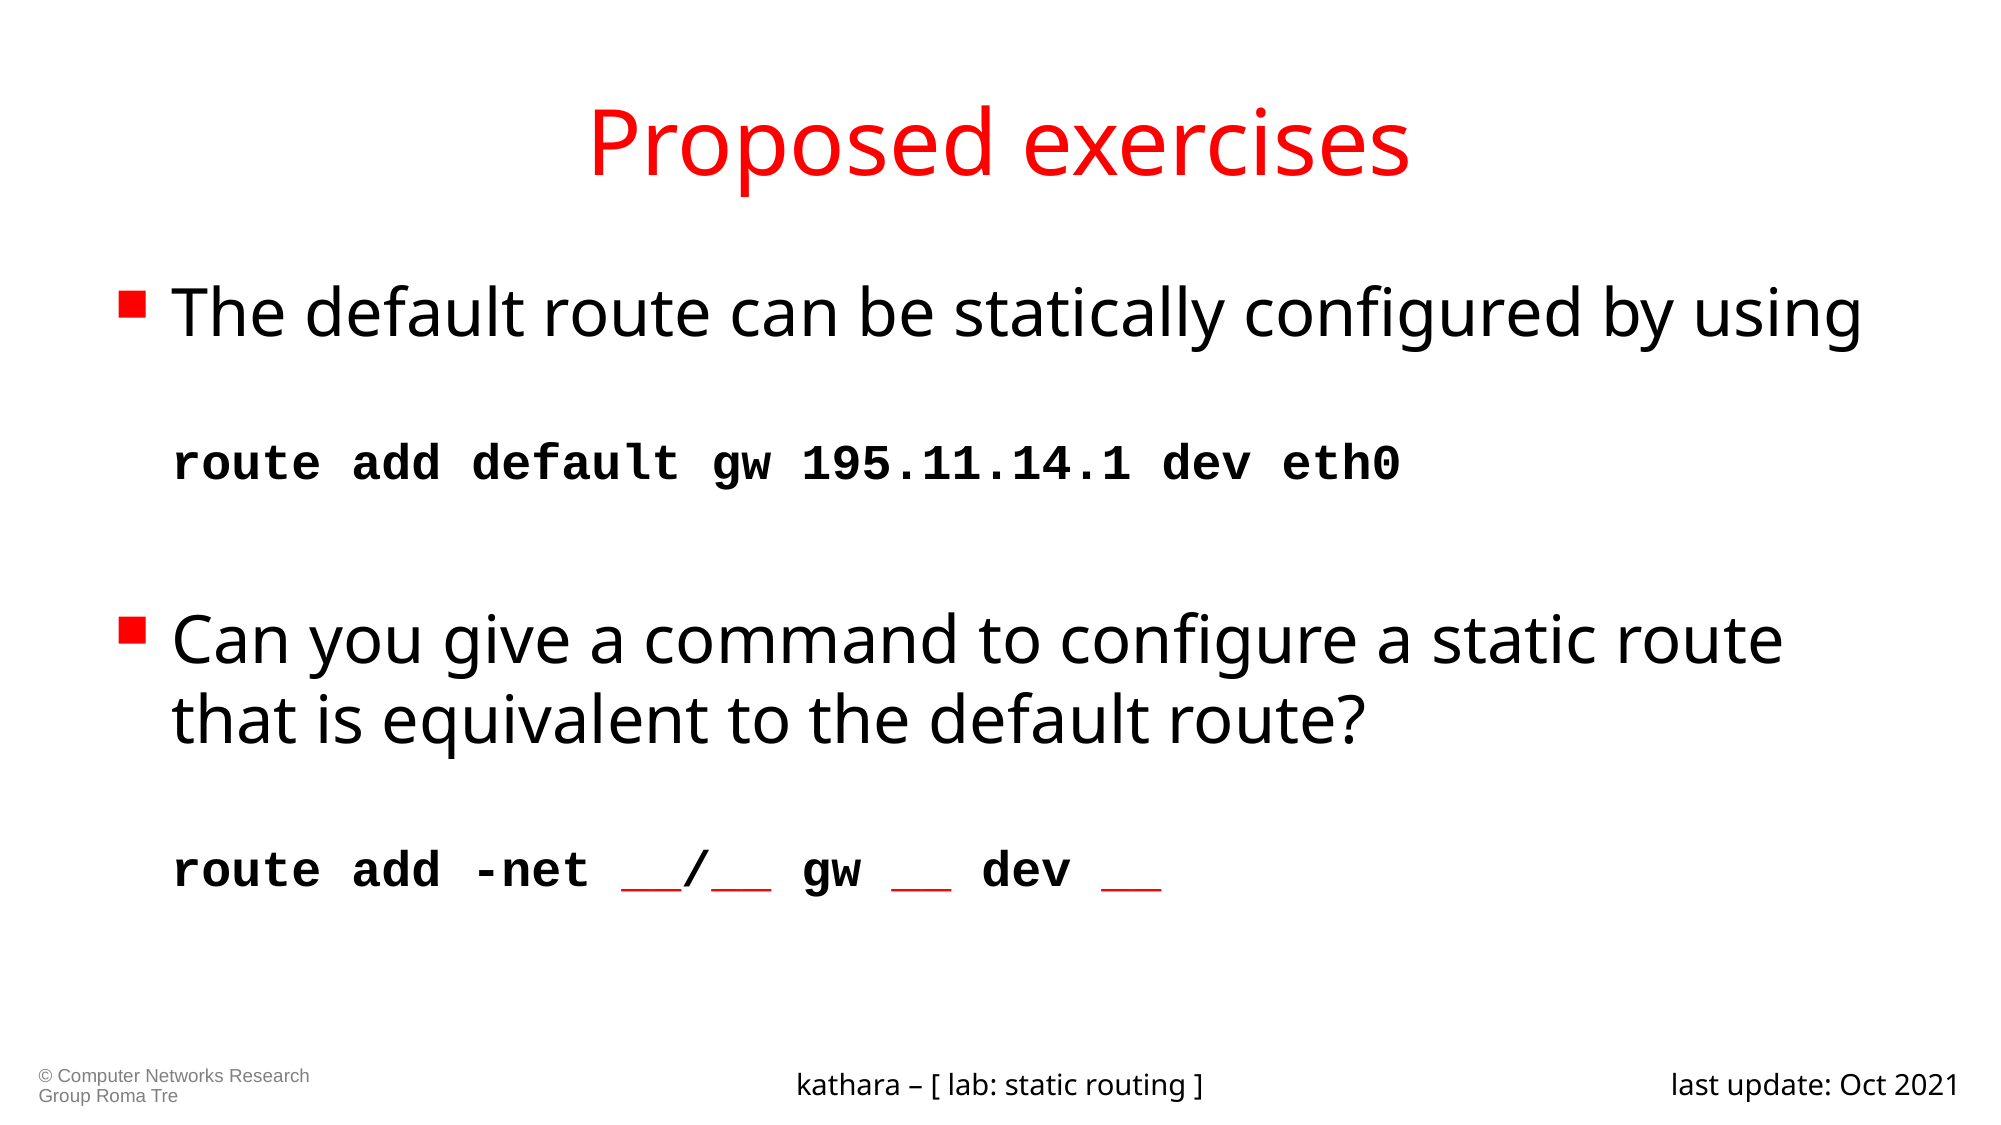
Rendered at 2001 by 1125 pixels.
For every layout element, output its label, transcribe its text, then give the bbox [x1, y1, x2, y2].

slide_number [1519, 1058, 1977, 1114]
title Proposed exercises [99, 45, 1900, 233]
footer kathara – [ lab: static routing ] [511, 1058, 1489, 1114]
list The default route can be statically configured by using route add default gw 195.11.14.1 dev eth0 Can you give a command to configure a static route that is equivalent to the default route? route add -net __/__ gw __ dev __ [99, 262, 1900, 1005]
